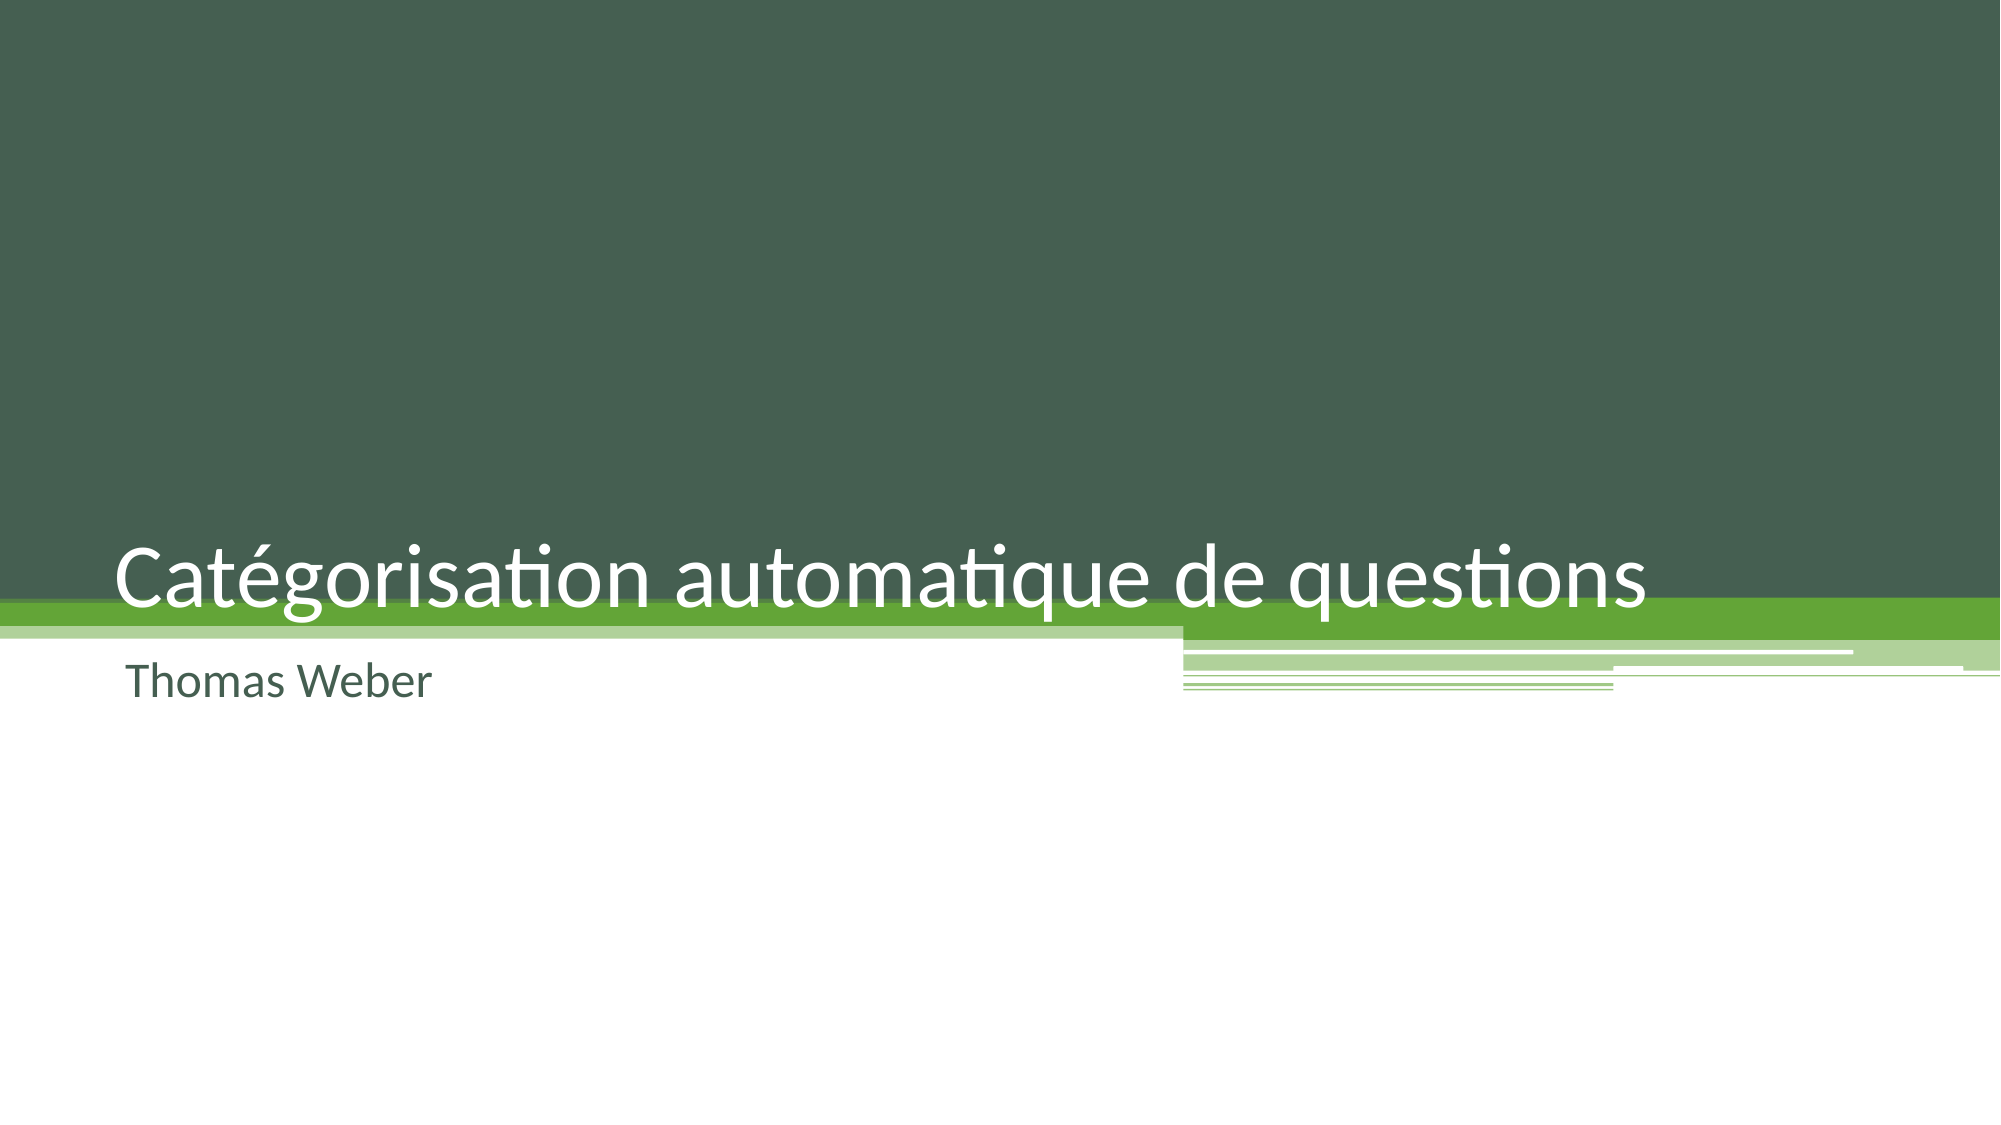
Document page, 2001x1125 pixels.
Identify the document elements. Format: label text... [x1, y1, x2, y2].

title Catégorisation automatique de questions [99, 391, 1950, 633]
subtitle Thomas Weber [99, 639, 1184, 928]
